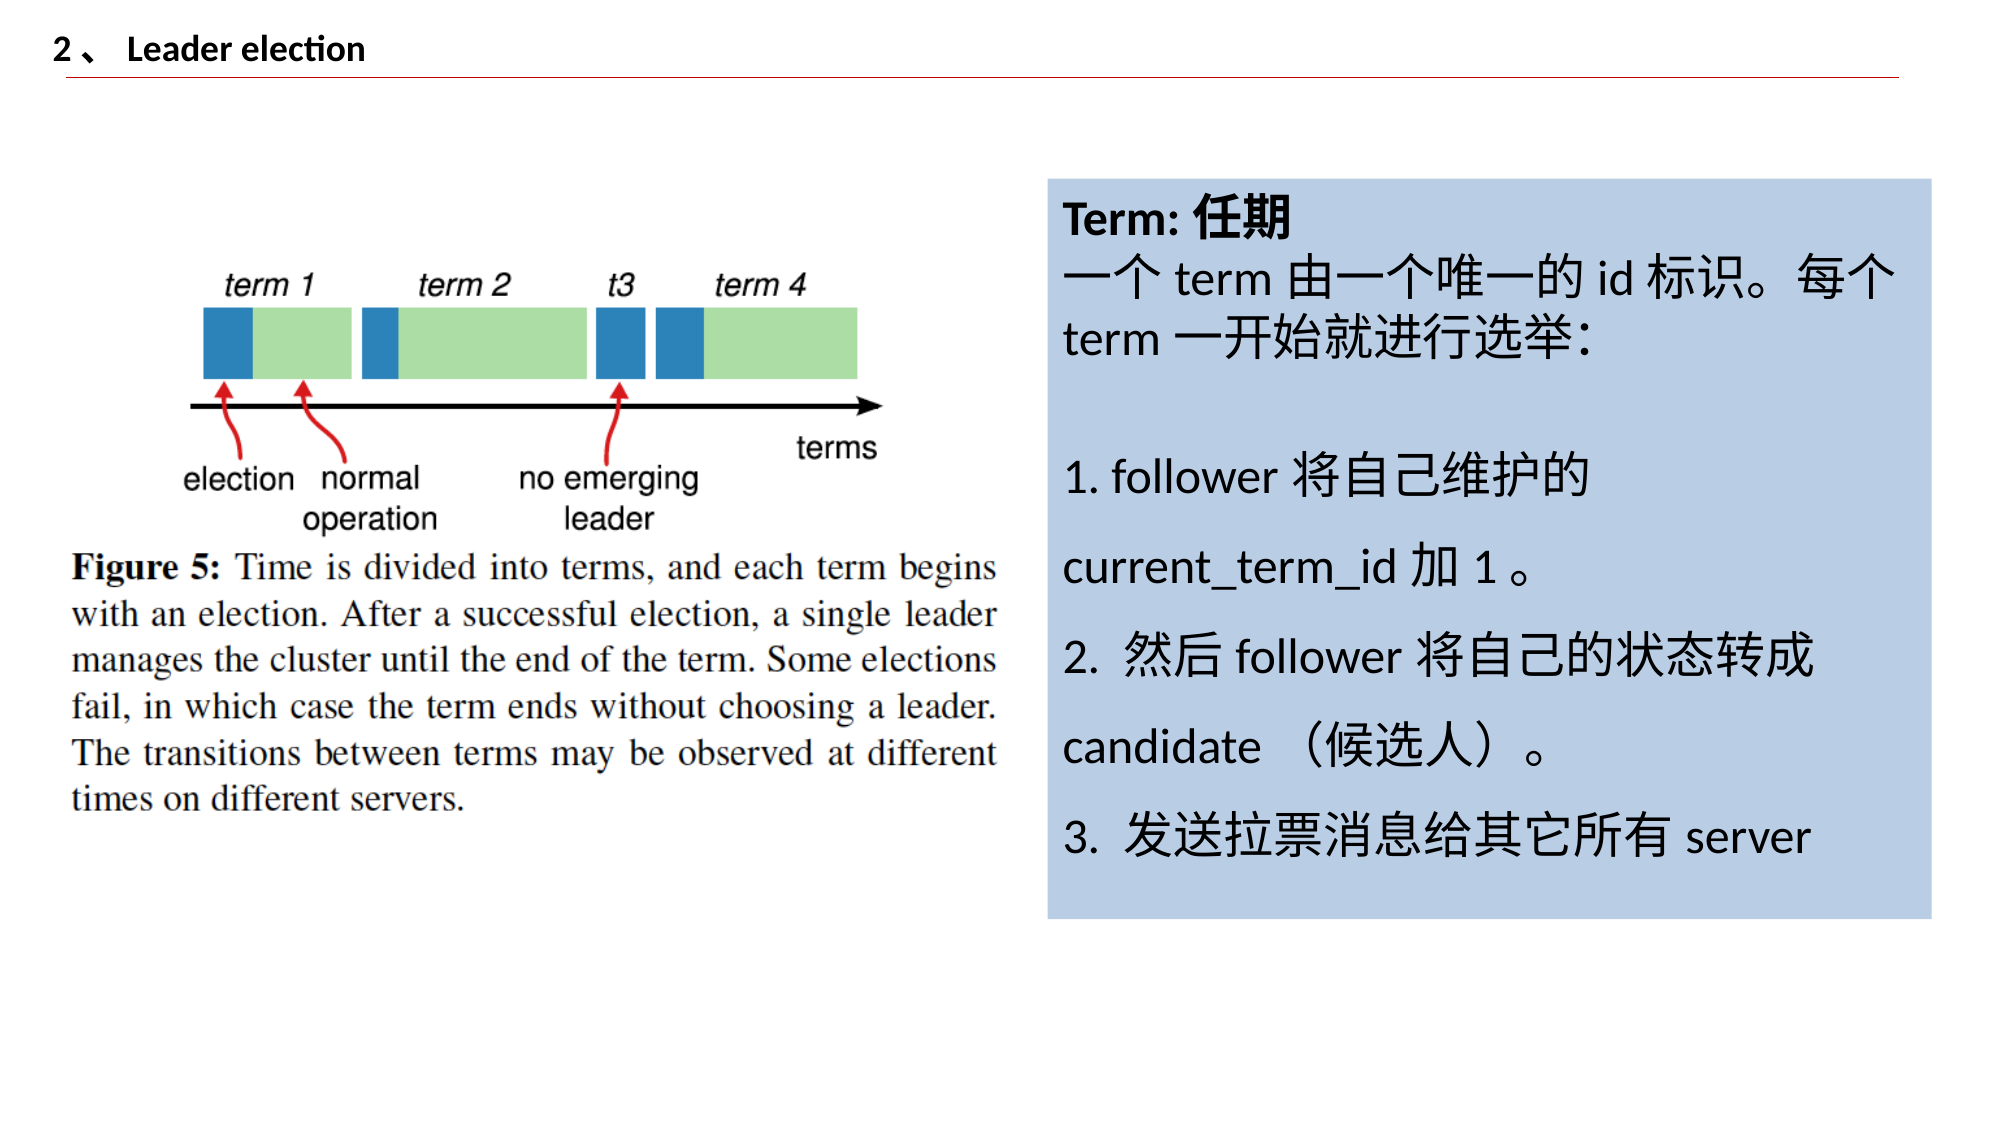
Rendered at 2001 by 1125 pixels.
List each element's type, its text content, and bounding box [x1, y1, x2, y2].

text_box Term:任期 一个term由一个唯一的id标识。每个term一开始就进行选举： 1. follower将自己维护的current_term_id加1。 2. 然后follower将自己的状态转成candidate（候选人）。 3. 发送拉票消息给其它所有server [1047, 178, 1932, 920]
text_box 2、Leader election [37, 16, 381, 77]
picture [19, 218, 1033, 829]
